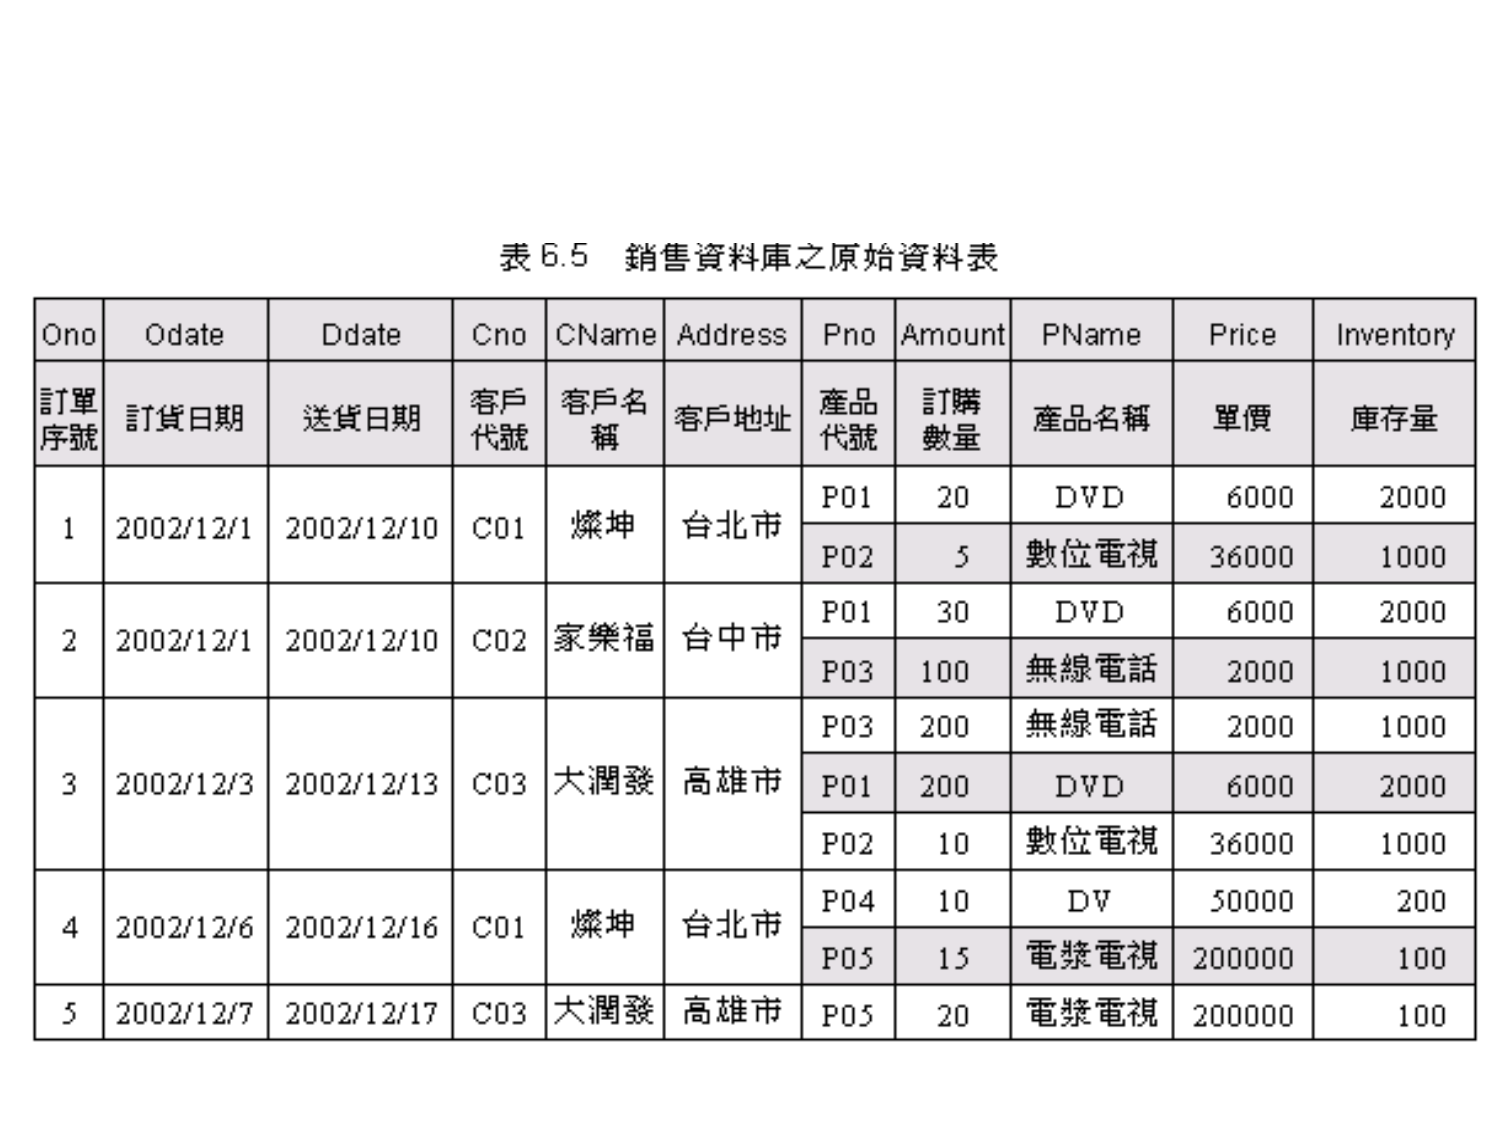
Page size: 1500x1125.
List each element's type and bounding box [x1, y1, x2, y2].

picture [19, 243, 1495, 1046]
